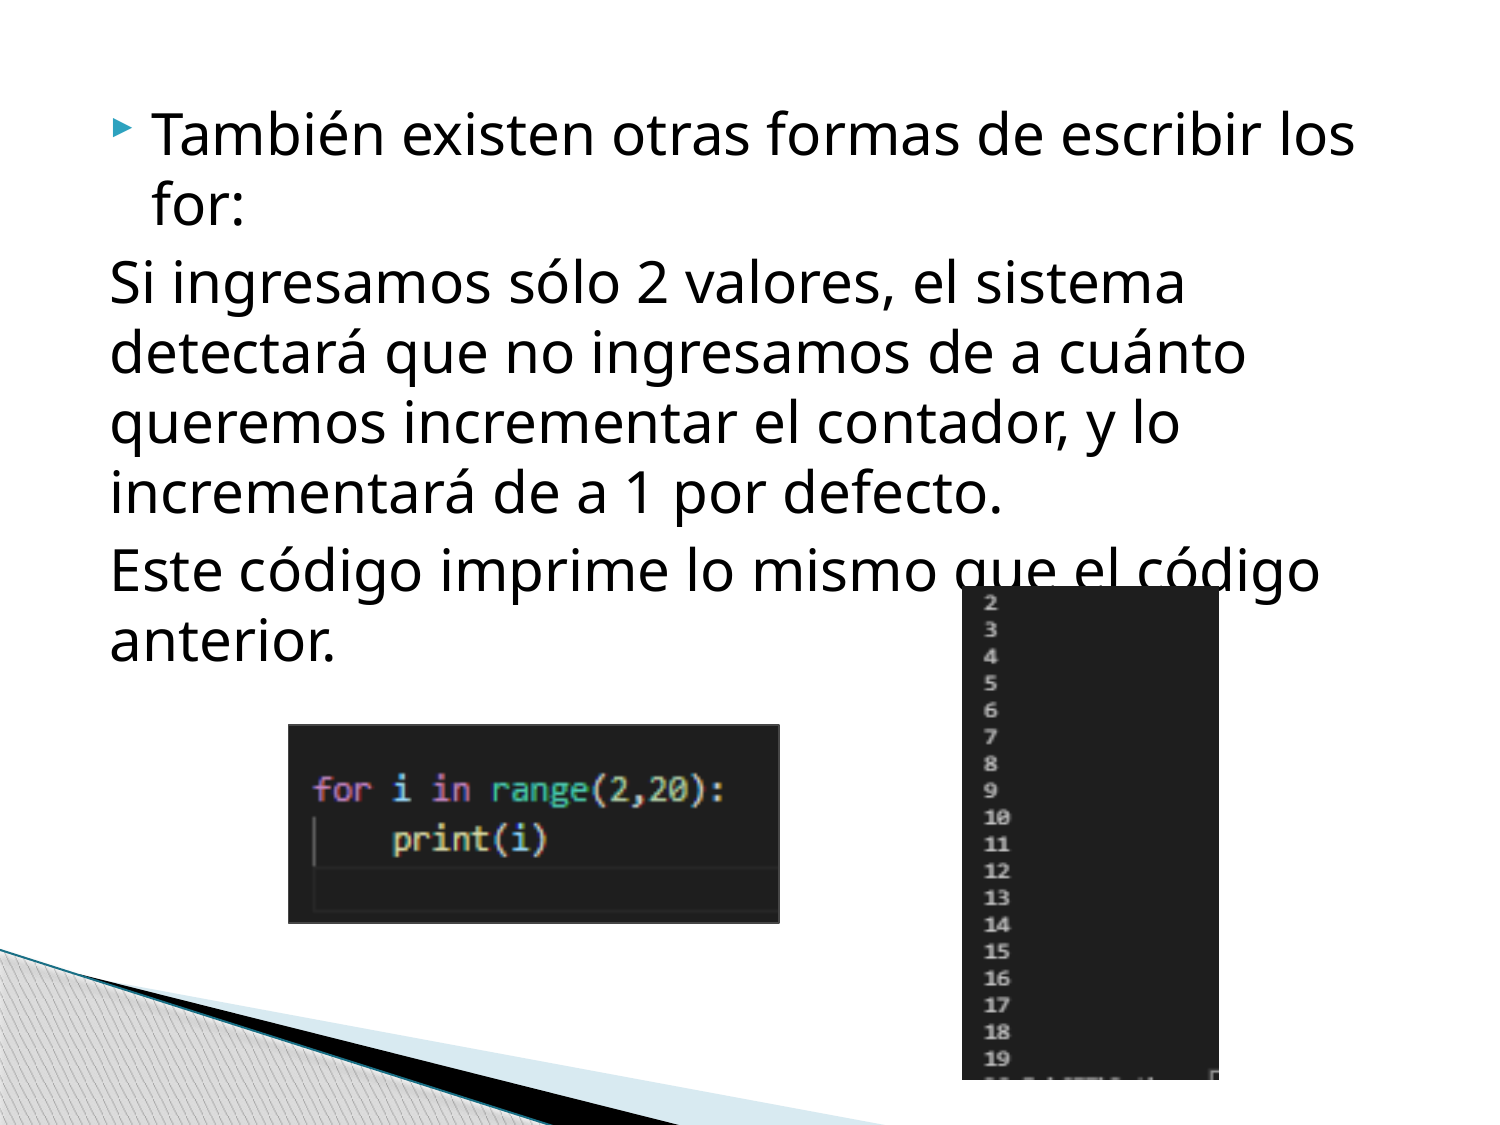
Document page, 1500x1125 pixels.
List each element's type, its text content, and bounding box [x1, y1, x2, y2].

picture [288, 725, 779, 923]
list También existen otras formas de escribir los for: Si ingresamos sólo 2 valores, el sistema detectará que no ingresamos de a cuánto queremos incrementar el contador, y lo incrementará de a 1 por defecto. Este código imprime lo mismo que el código anterior. [76, 90, 1427, 682]
picture [962, 585, 1219, 1080]
